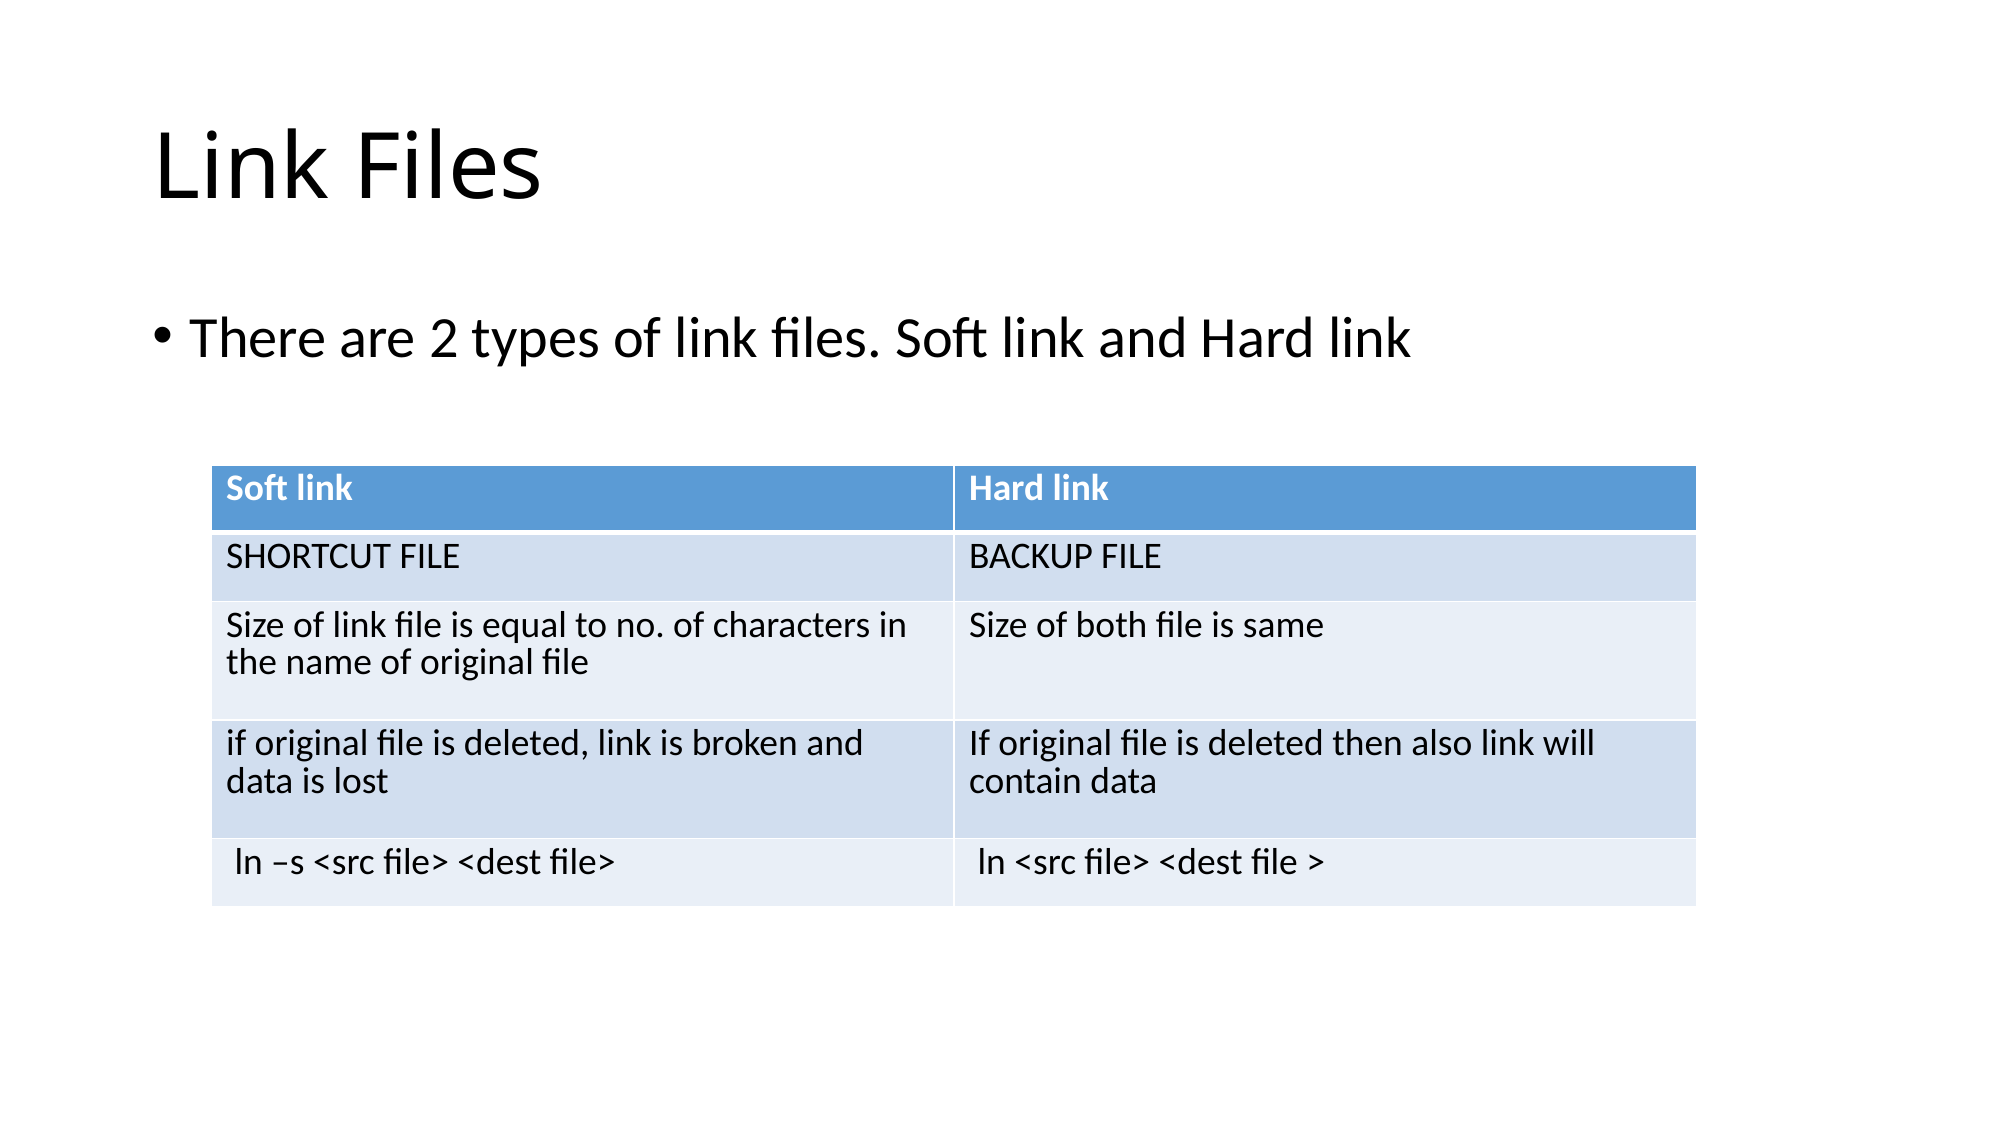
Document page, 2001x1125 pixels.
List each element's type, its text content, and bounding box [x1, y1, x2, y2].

list There are 2 types of link files. Soft link and Hard link [137, 299, 1863, 1014]
table_cell Size of both file is same [955, 602, 1696, 719]
table_cell Size of link file is equal to no. of characters in the name of original file [212, 602, 953, 719]
table_cell BACKUP FILE [955, 535, 1696, 601]
table_cell ln –s <src file> <dest file> [212, 839, 953, 906]
table_cell ln <src file> <dest file > [955, 839, 1696, 906]
table_header Hard link [955, 466, 1696, 530]
table_header Soft link [212, 466, 953, 530]
table_cell If original file is deleted then also link will contain data [955, 721, 1696, 838]
title Link Files [137, 59, 1863, 278]
table_cell if original file is deleted, link is broken and data is lost [212, 721, 953, 838]
table_cell SHORTCUT FILE [212, 535, 953, 601]
